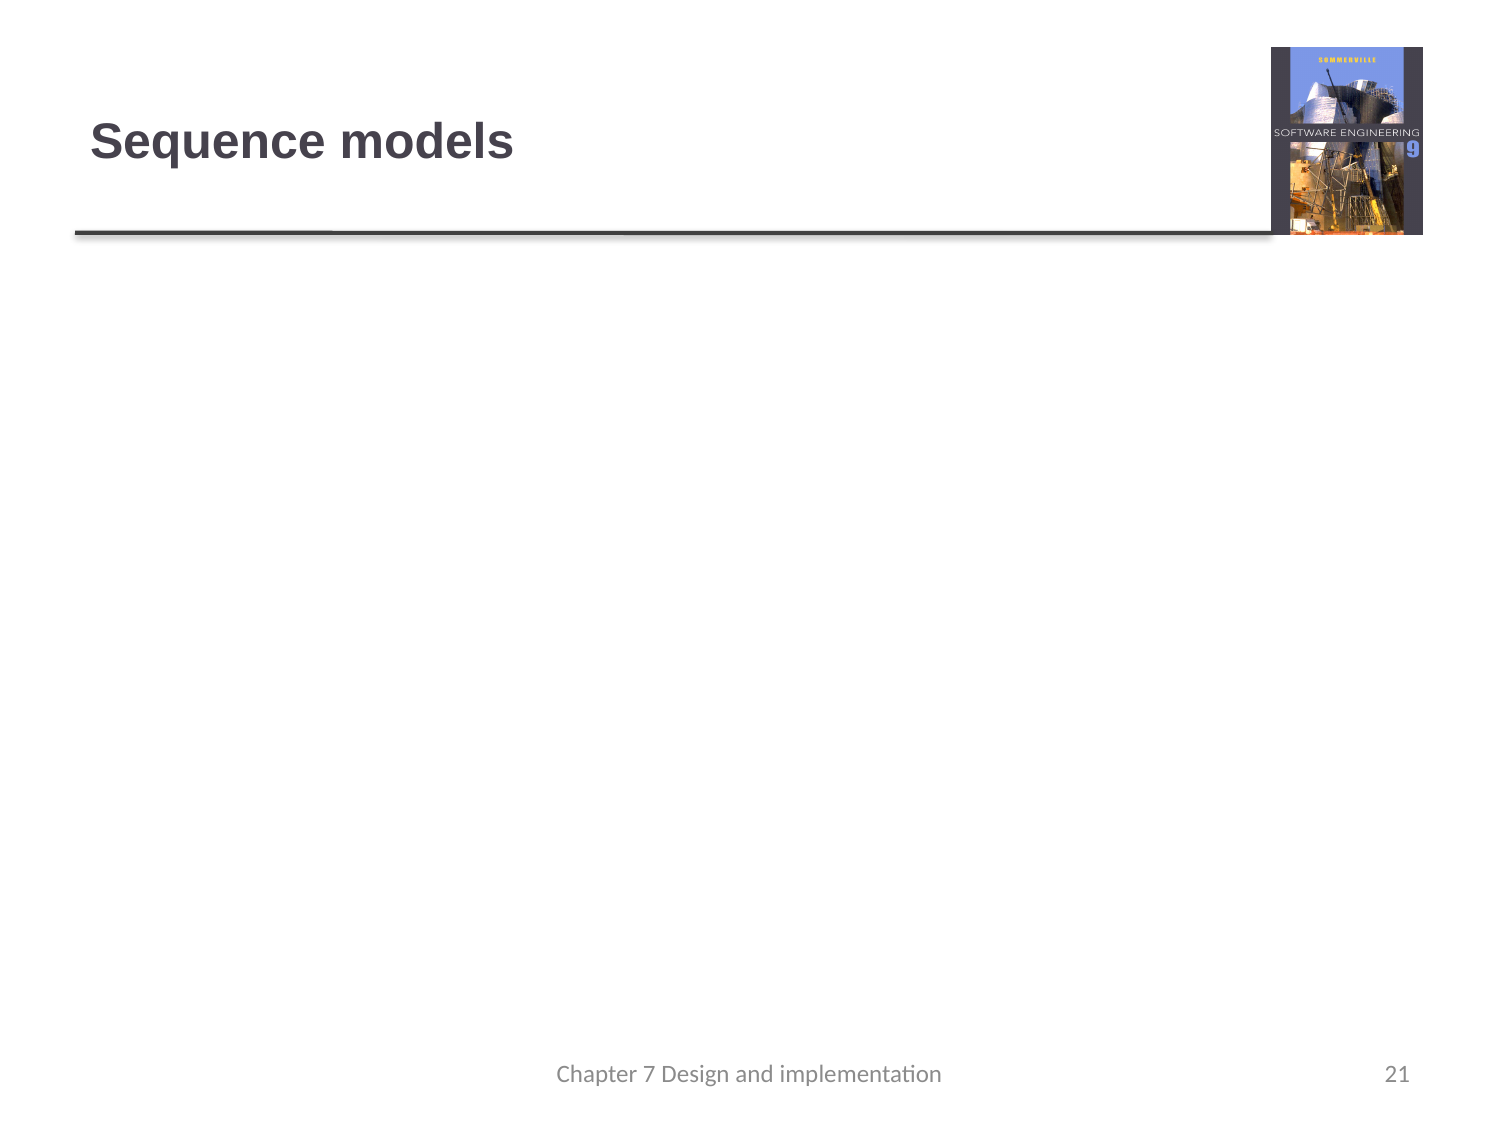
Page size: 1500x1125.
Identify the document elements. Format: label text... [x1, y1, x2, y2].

picture [1272, 47, 1423, 235]
slide_number 21 [1074, 1042, 1425, 1103]
title Sequence models [74, 44, 1272, 233]
footer Chapter 7 Design and implementation [512, 1042, 988, 1103]
